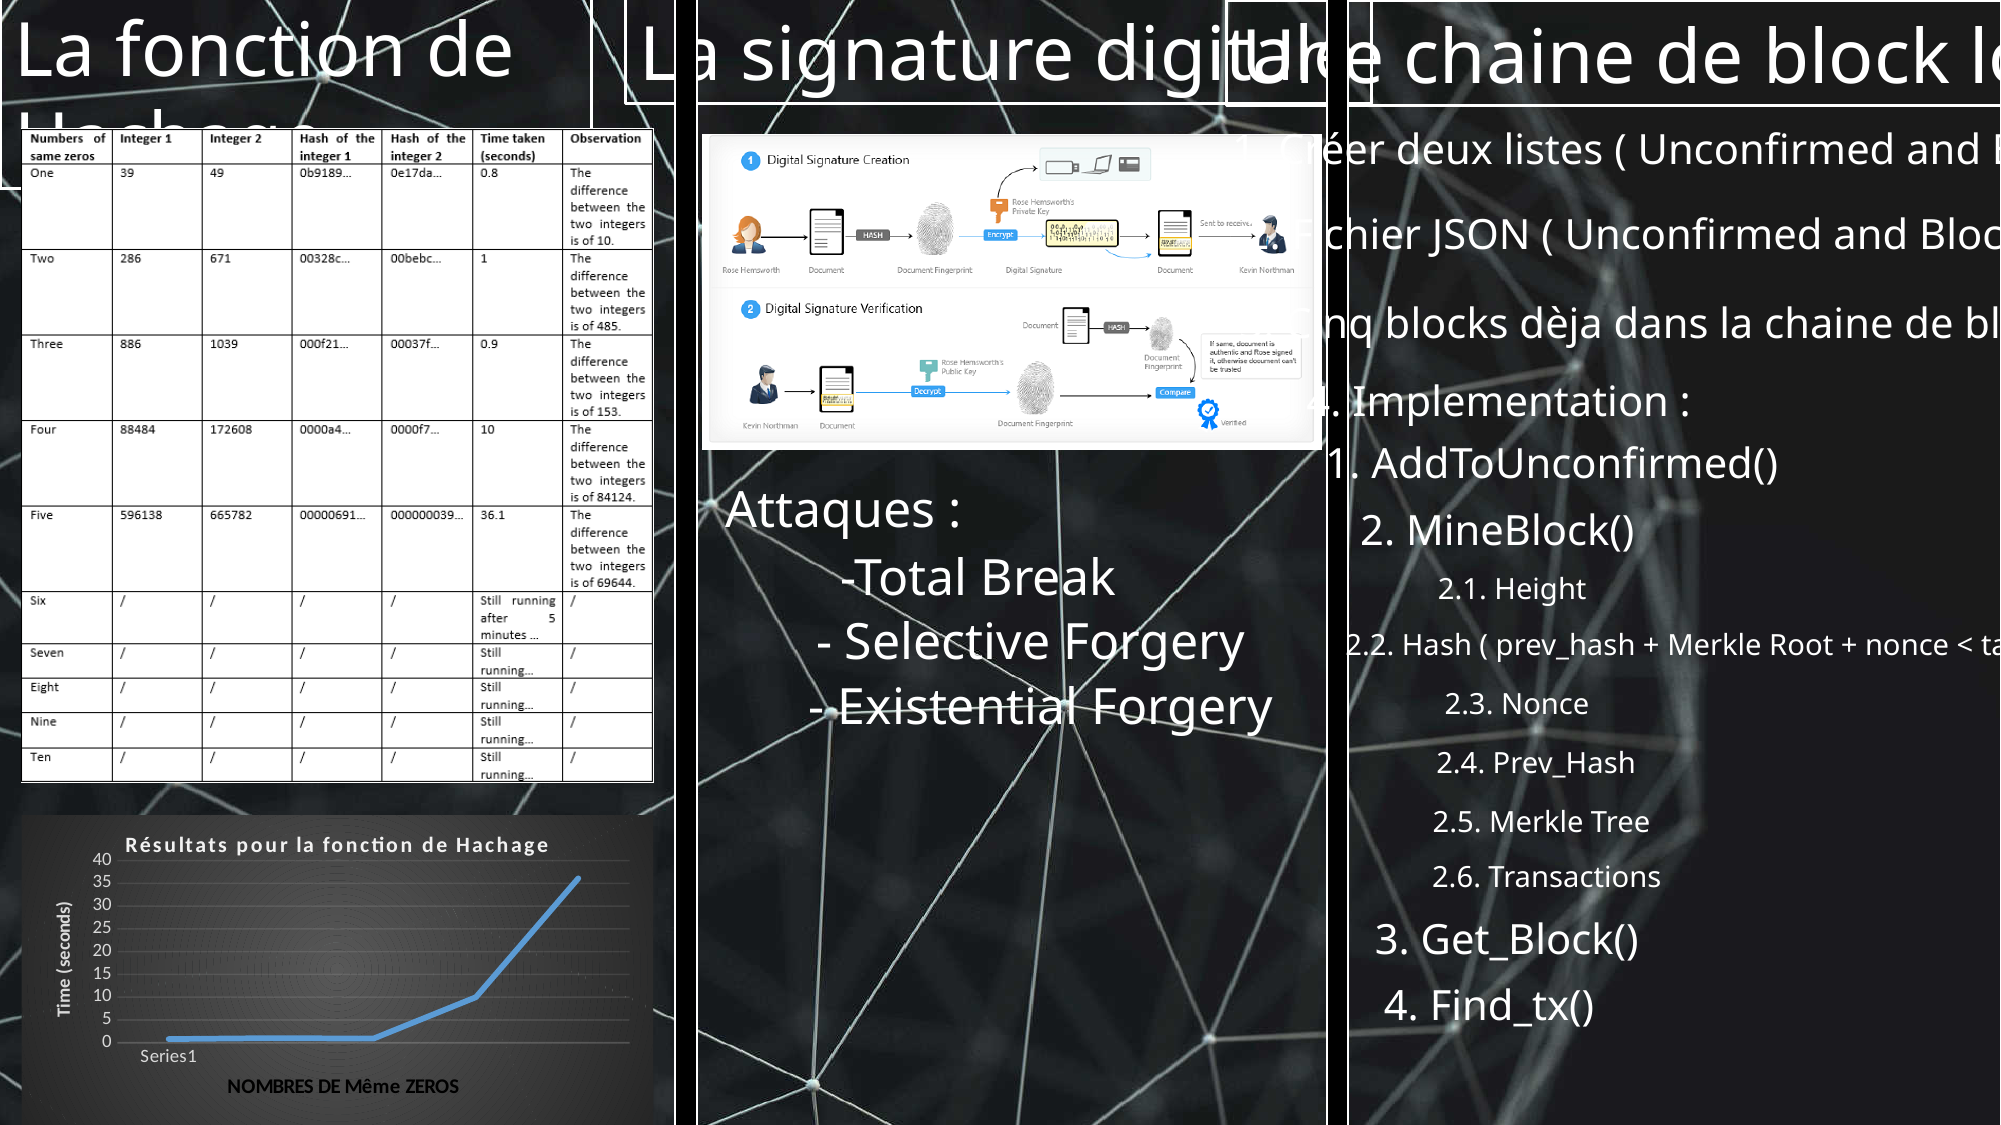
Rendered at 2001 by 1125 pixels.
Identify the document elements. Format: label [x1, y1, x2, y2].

picture [0, 0, 2000, 1125]
chart [21, 814, 654, 1125]
